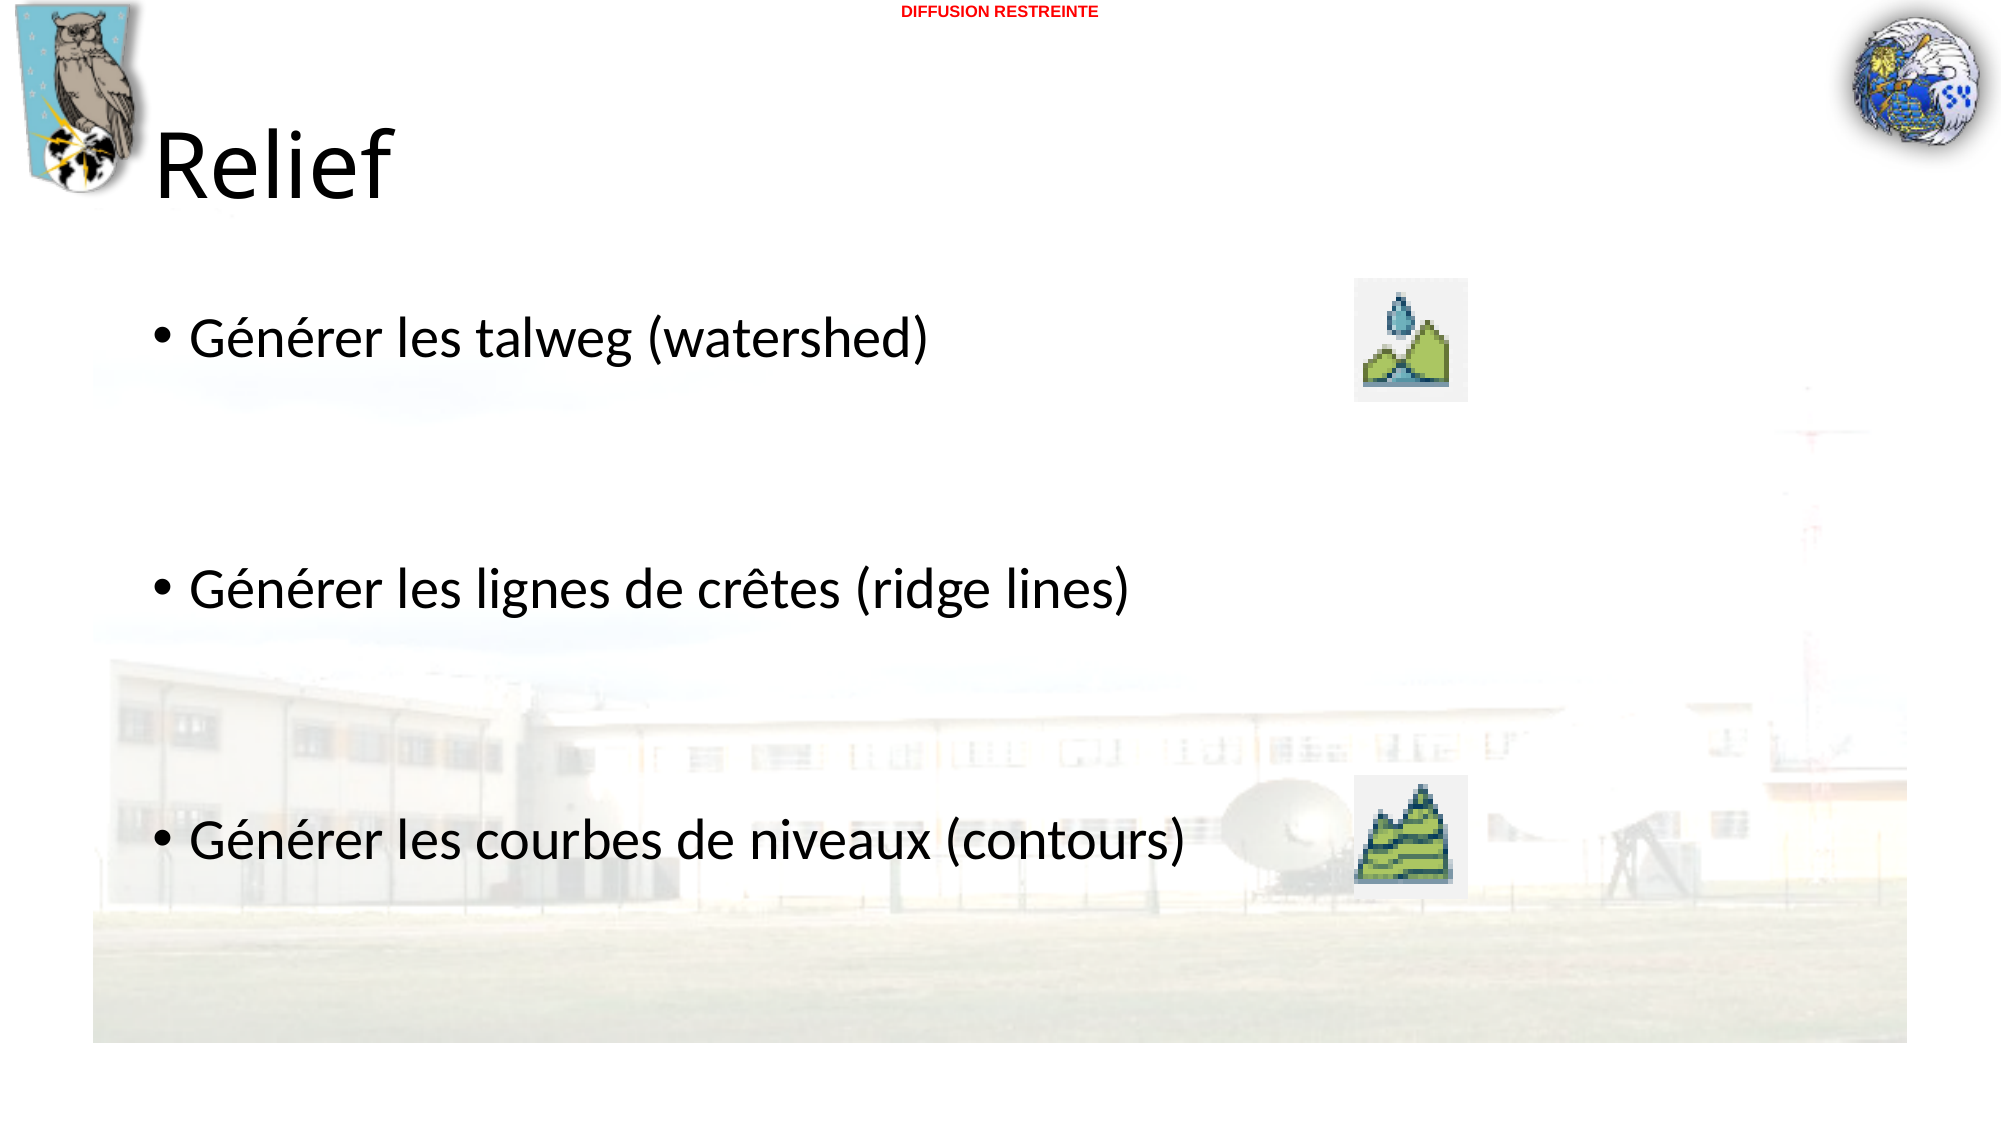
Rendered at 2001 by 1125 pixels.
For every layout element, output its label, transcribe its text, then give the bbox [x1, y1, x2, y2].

picture [1354, 278, 1468, 402]
title Relief [137, 59, 1863, 278]
picture [14, 4, 136, 193]
list Générer les talweg (watershed) Générer les lignes de crêtes (ridge lines) Générer les courbes de niveaux (contours) [137, 299, 1863, 1014]
picture [1850, 16, 1983, 147]
picture [1354, 775, 1468, 899]
